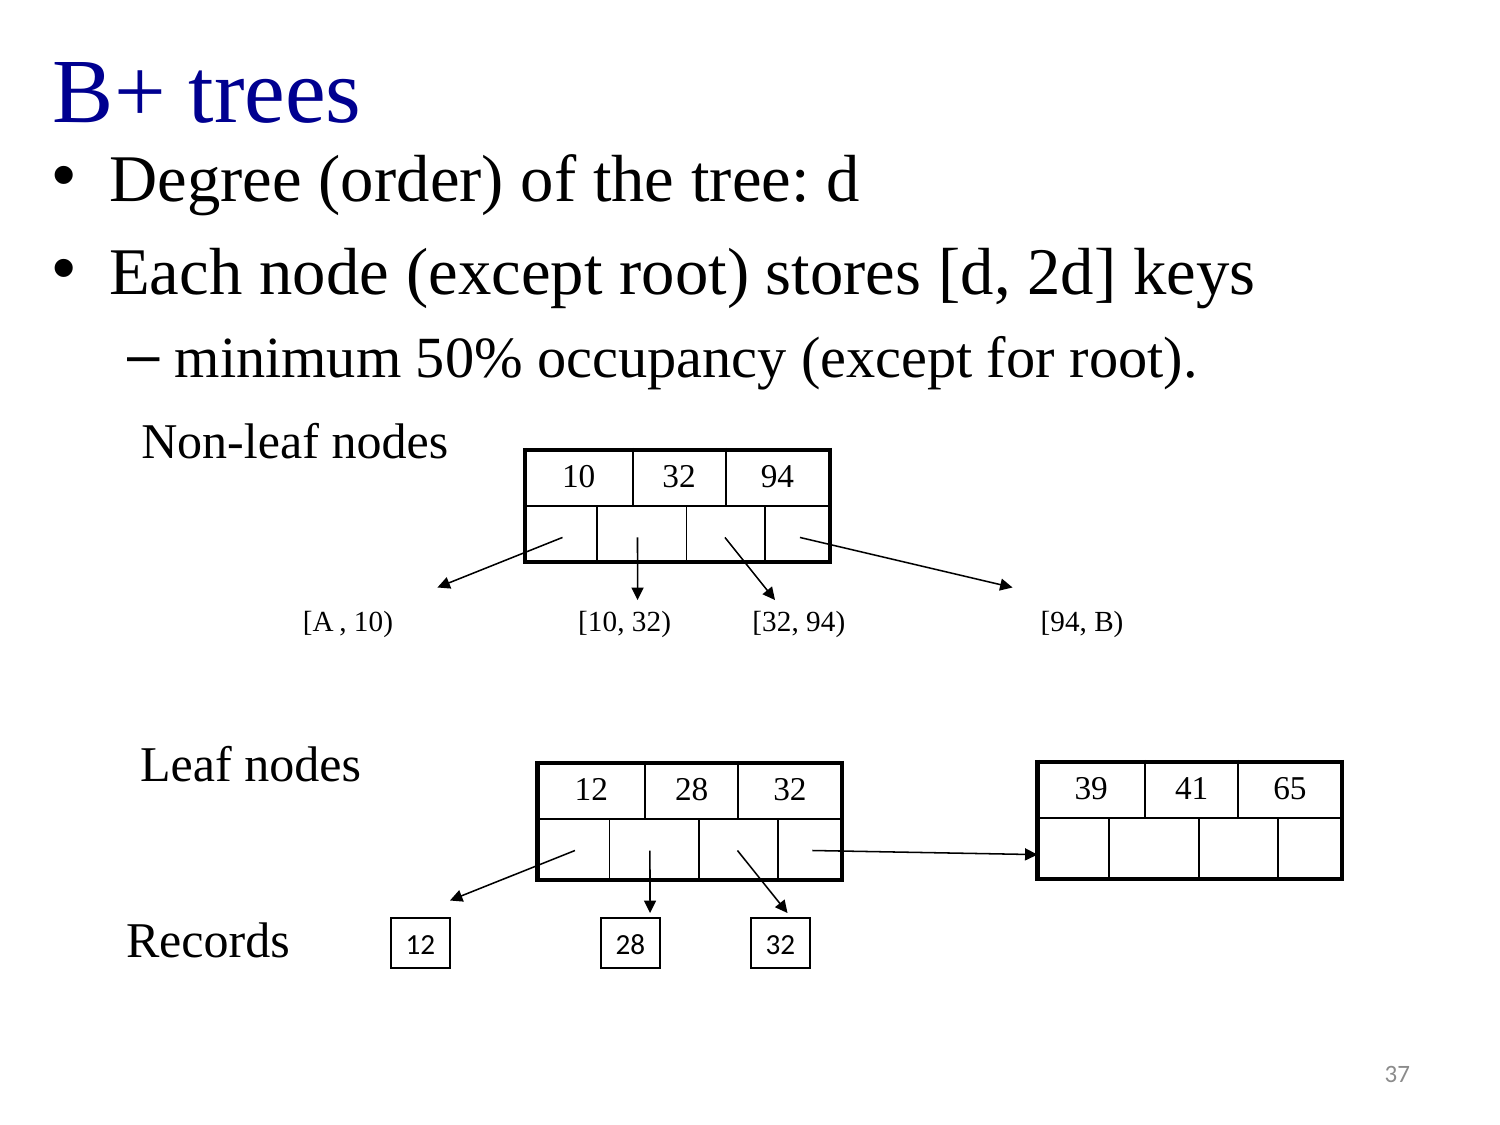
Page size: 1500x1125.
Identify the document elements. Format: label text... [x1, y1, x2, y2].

title B+ trees [37, 7, 1470, 126]
text_box Non-leaf nodes [126, 401, 527, 477]
table_cell [1110, 819, 1198, 877]
table_cell [610, 820, 698, 878]
text_box [799, 537, 1013, 591]
text_box [631, 537, 644, 601]
table_header 28 [646, 765, 737, 818]
text_box [812, 848, 1035, 861]
text_box [437, 537, 563, 589]
text_box 28 [600, 918, 661, 968]
table_cell [700, 820, 777, 878]
table_header 39 [1040, 764, 1144, 817]
table_header 10 [527, 452, 632, 505]
text_box [737, 850, 788, 913]
table_cell [687, 507, 764, 560]
list Degree (order) of the tree: d Each node (except root) stores [d, 2d] keys minimum 50% occupancy (except for root). [37, 126, 1470, 1103]
text_box 32 [750, 918, 811, 968]
table_header 65 [1239, 764, 1340, 817]
table_cell [598, 507, 686, 560]
text_box [94, B) [1025, 594, 1139, 645]
text_box [643, 850, 657, 913]
text_box Records [111, 900, 391, 976]
text_box Leaf nodes [125, 724, 525, 799]
table_cell [540, 820, 609, 878]
text_box [450, 850, 575, 902]
table_header 12 [540, 765, 644, 818]
table_cell [1040, 819, 1108, 877]
text_box [A , 10) [288, 594, 409, 645]
table_cell [1200, 819, 1277, 877]
table_header 32 [739, 765, 840, 818]
text_box 12 [391, 918, 451, 968]
text_box [10, 32) [563, 594, 687, 645]
table_header 41 [1146, 764, 1237, 817]
table_cell [527, 507, 596, 560]
slide_number 37 [1074, 1042, 1425, 1103]
table_header 94 [727, 452, 828, 505]
text_box [724, 537, 775, 601]
table_header 32 [634, 452, 725, 505]
table_cell [779, 820, 840, 878]
table_cell [766, 507, 828, 560]
table_cell [1279, 819, 1340, 877]
text_box [32, 94) [737, 594, 861, 645]
